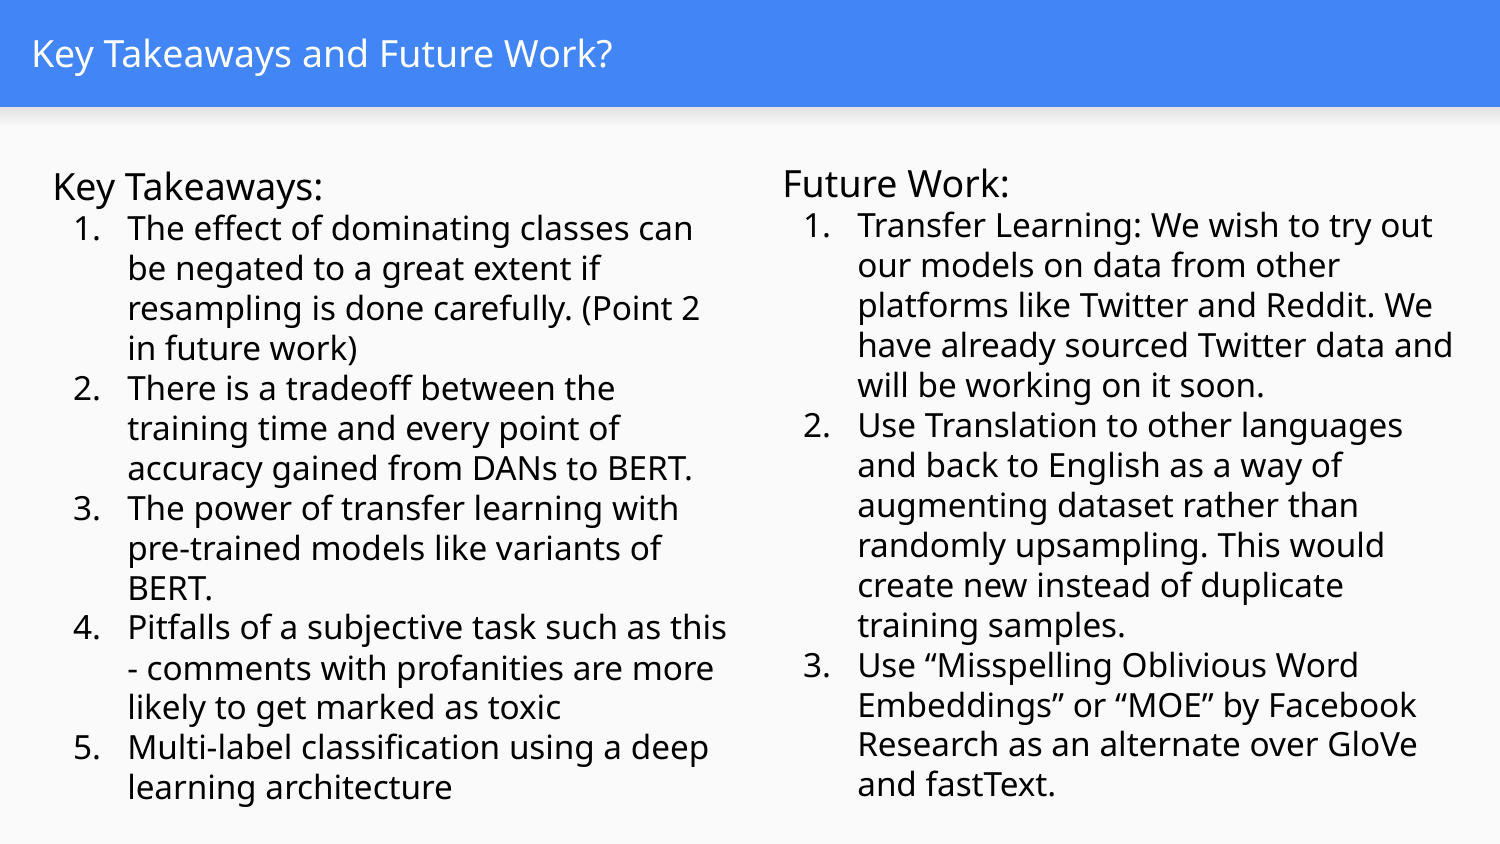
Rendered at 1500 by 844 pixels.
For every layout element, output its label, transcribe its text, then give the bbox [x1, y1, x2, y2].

text_box Future Work: Transfer Learning: We wish to try out our models on data from other platforms like Twitter and Reddit. We have already sourced Twitter data and will be working on it soon. Use Translation to other languages and back to English as a way of augmenting dataset rather than randomly upsampling. This would create new instead of duplicate training samples. Use “Misspelling Oblivious Word Embeddings” or “MOE” by Facebook Research as an alternate over GloVe and fastText. [767, 144, 1480, 804]
title Key Takeaways and Future Work? [16, 2, 1464, 102]
text_box Key Takeaways: The effect of dominating classes can be negated to a great extent if resampling is done carefully. (Point 2 in future work) There is a tradeoff between the training time and every point of accuracy gained from DANs to BERT. The power of transfer learning with pre-trained models like variants of BERT. Pitfalls of a subjective task such as this - comments with profanities are more likely to get marked as toxic Multi-label classification using a deep learning architecture [37, 147, 750, 807]
